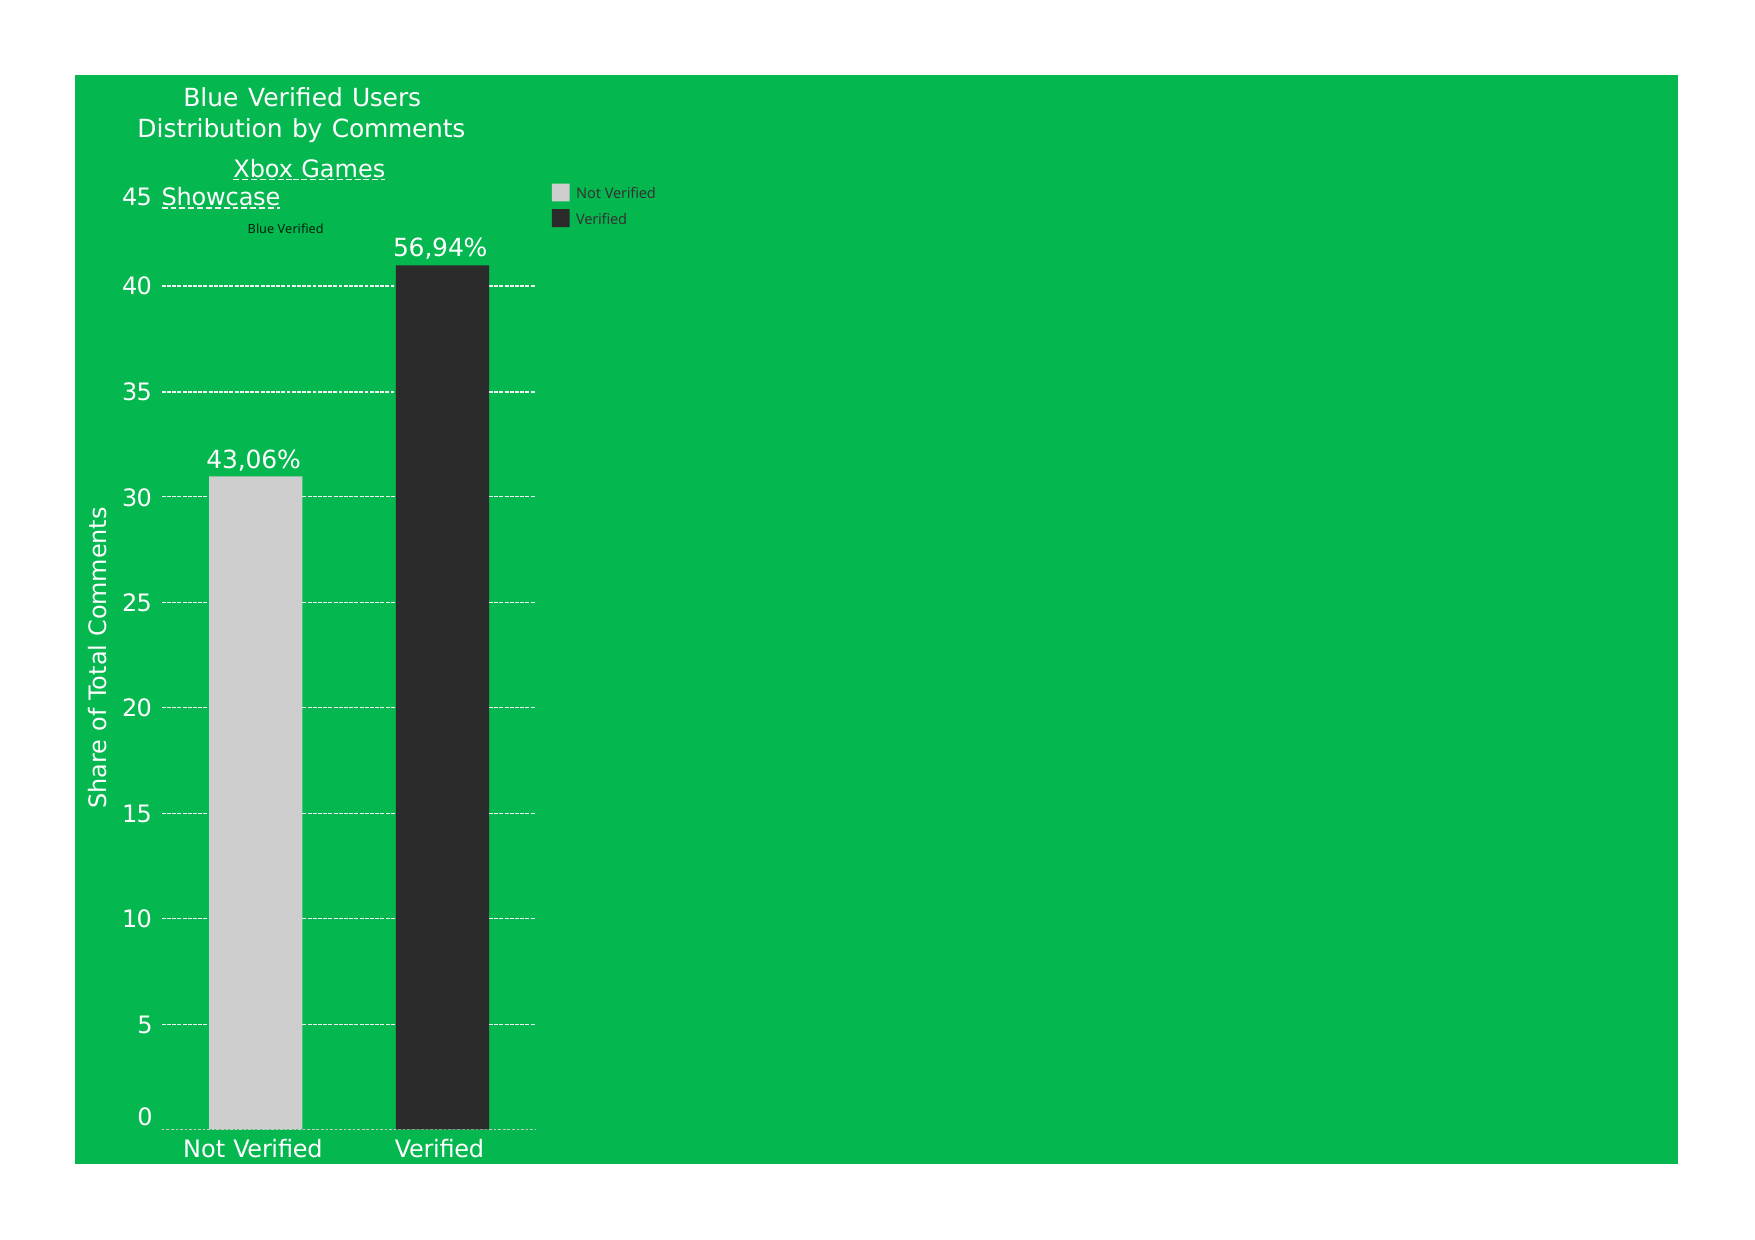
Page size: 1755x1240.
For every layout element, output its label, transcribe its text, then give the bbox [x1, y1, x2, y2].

text_box Blue Verified Users Distribution by Comments Xbox Games Showcase Blue Verified [135, 79, 645, 240]
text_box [161, 180, 537, 1132]
text_box 35 43,06% 30 [119, 374, 156, 512]
text_box Share of Total Comments [82, 497, 115, 811]
text_box [551, 183, 570, 202]
text_box 10 [119, 901, 155, 933]
text_box Verified [392, 1139, 491, 1163]
text_box Not Verified Verified [574, 174, 667, 228]
text_box 45 [119, 178, 135, 211]
text_box [75, 75, 1678, 1164]
text_box 20 [119, 690, 155, 722]
text_box 40 [119, 268, 155, 300]
text_box 15 [119, 796, 155, 828]
text_box [551, 209, 570, 228]
text_box 5 0 [135, 1007, 156, 1130]
text_box Not Verified [181, 1139, 330, 1163]
text_box 25 [119, 585, 155, 617]
